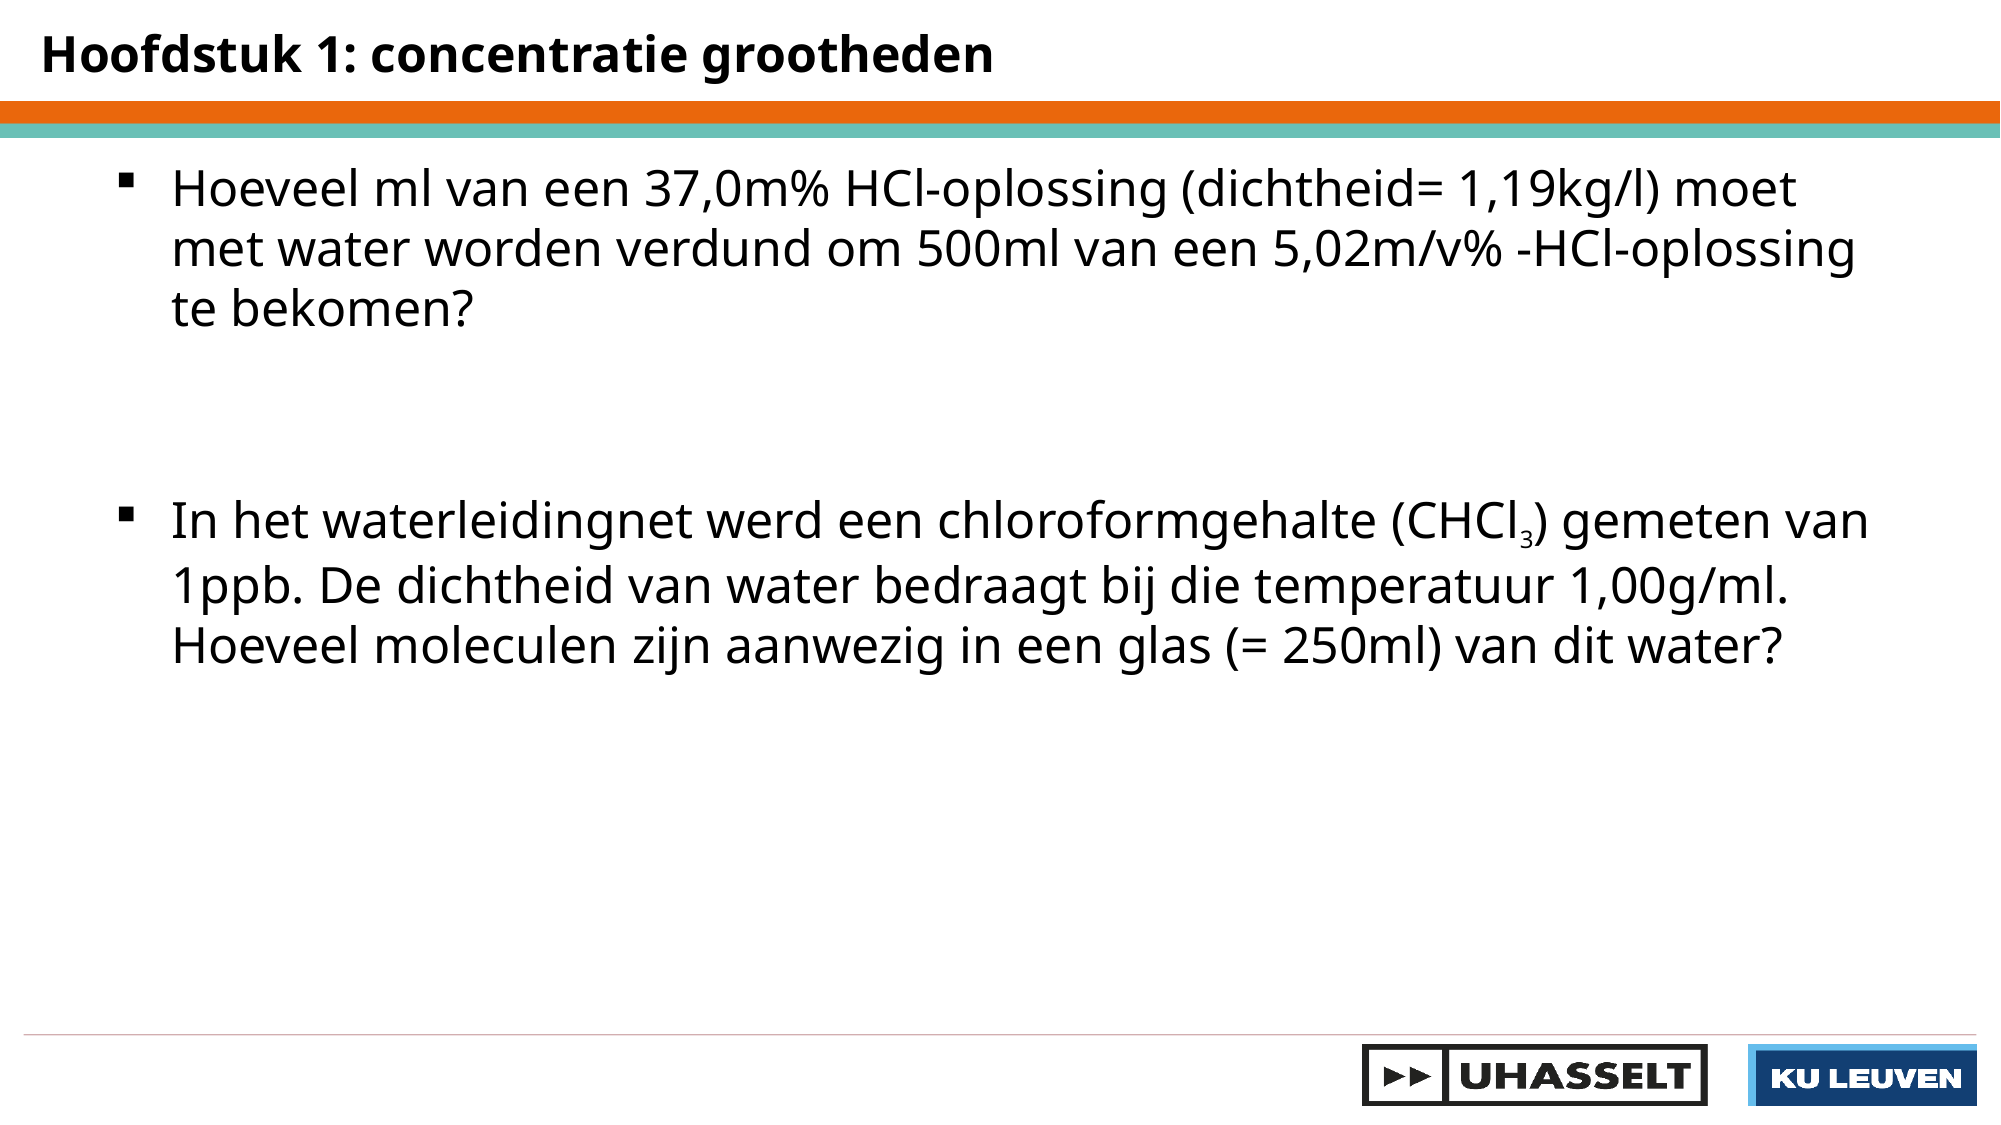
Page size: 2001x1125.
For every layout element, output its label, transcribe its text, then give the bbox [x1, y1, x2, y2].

picture [1362, 1044, 1977, 1106]
list Hoeveel ml van een 37,0m% HCl-oplossing (dichtheid= 1,19kg/l) moet met water worden verdund om 500ml van een 5,02m/v% -HCl-oplossing te bekomen? In het waterleidingnet werd een chloroformgehalte (CHCl3) gemeten van 1ppb. De dichtheid van water bedraagt bij die temperatuur 1,00g/ml. Hoeveel moleculen zijn aanwezig in een glas (= 250ml) van dit water? [99, 149, 1900, 1005]
title Hoofdstuk 1: concentratie grootheden [25, 7, 1993, 98]
